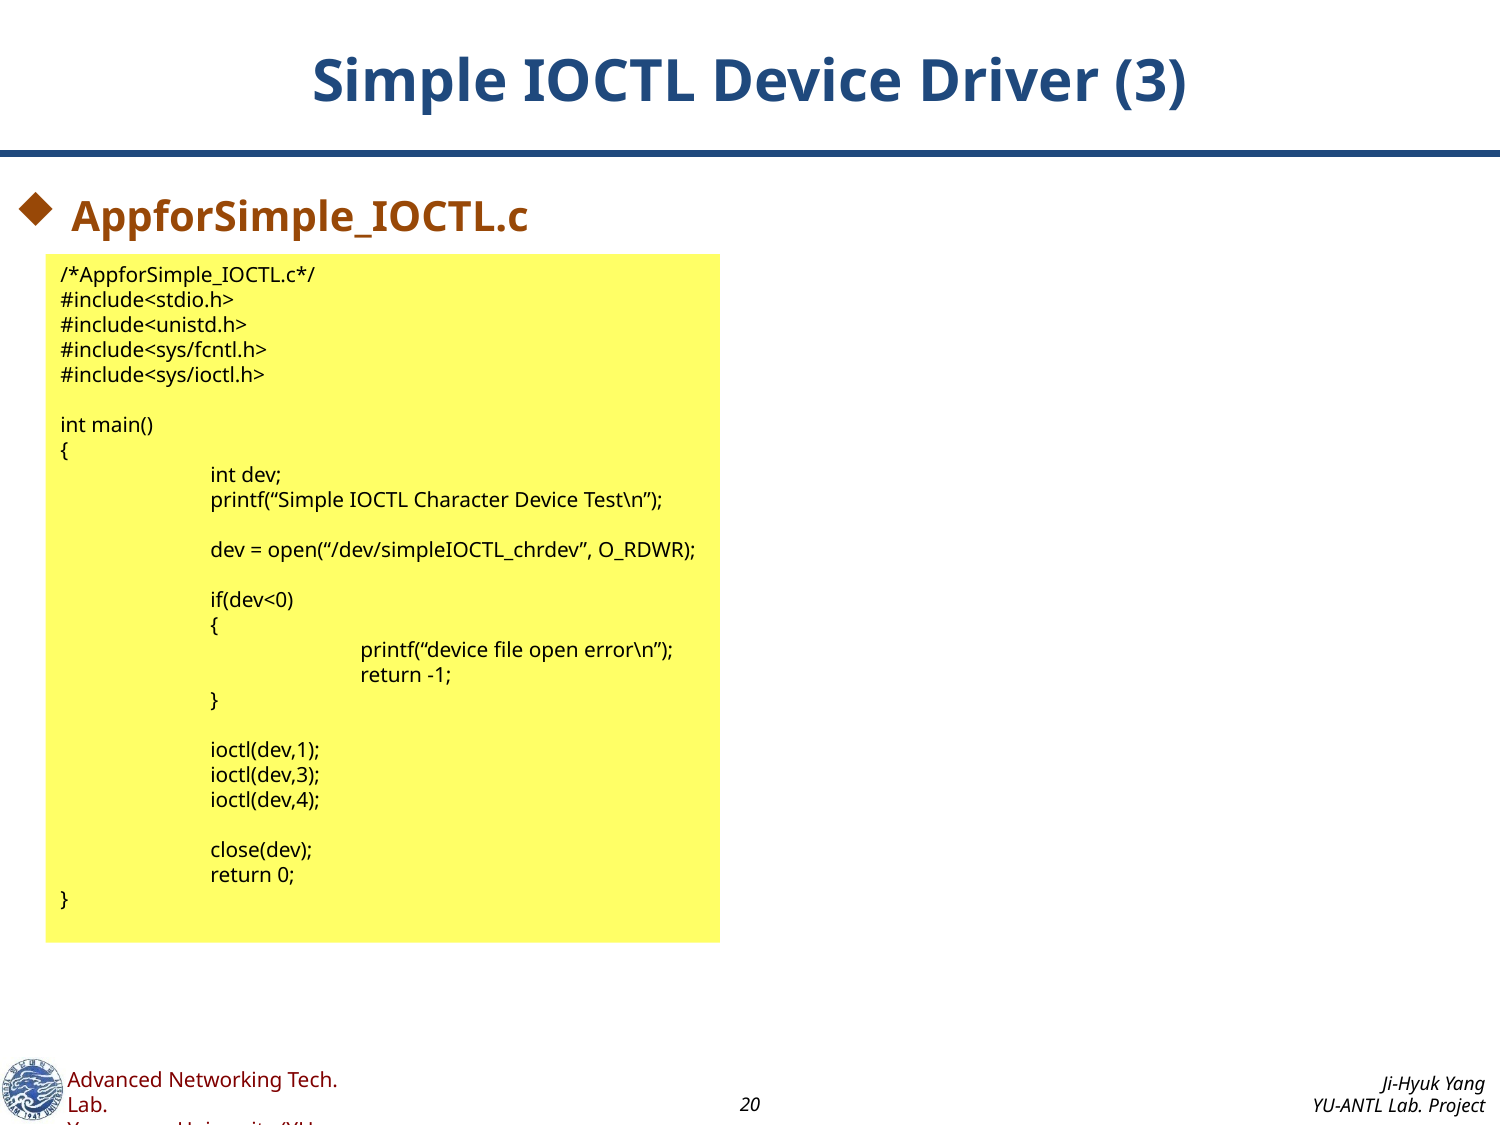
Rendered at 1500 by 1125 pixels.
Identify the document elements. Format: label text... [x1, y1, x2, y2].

list AppforSimple_IOCTL.c [0, 181, 1500, 1049]
picture [0, 1057, 66, 1124]
text_box /*AppforSimple_IOCTL.c*/ #include<stdio.h> #include<unistd.h> #include<sys/fcntl.h> #include<sys/ioctl.h> int main() { int dev; printf(“Simple IOCTL Character Device Test\n”); dev = open(“/dev/simpleIOCTL_chrdev”, O_RDWR); if(dev<0) { printf(“device file open error\n”); return -1; } ioctl(dev,1); ioctl(dev,3); ioctl(dev,4); close(dev); return 0; } [45, 253, 721, 943]
title Simple IOCTL Device Driver (3) [74, 23, 1426, 133]
